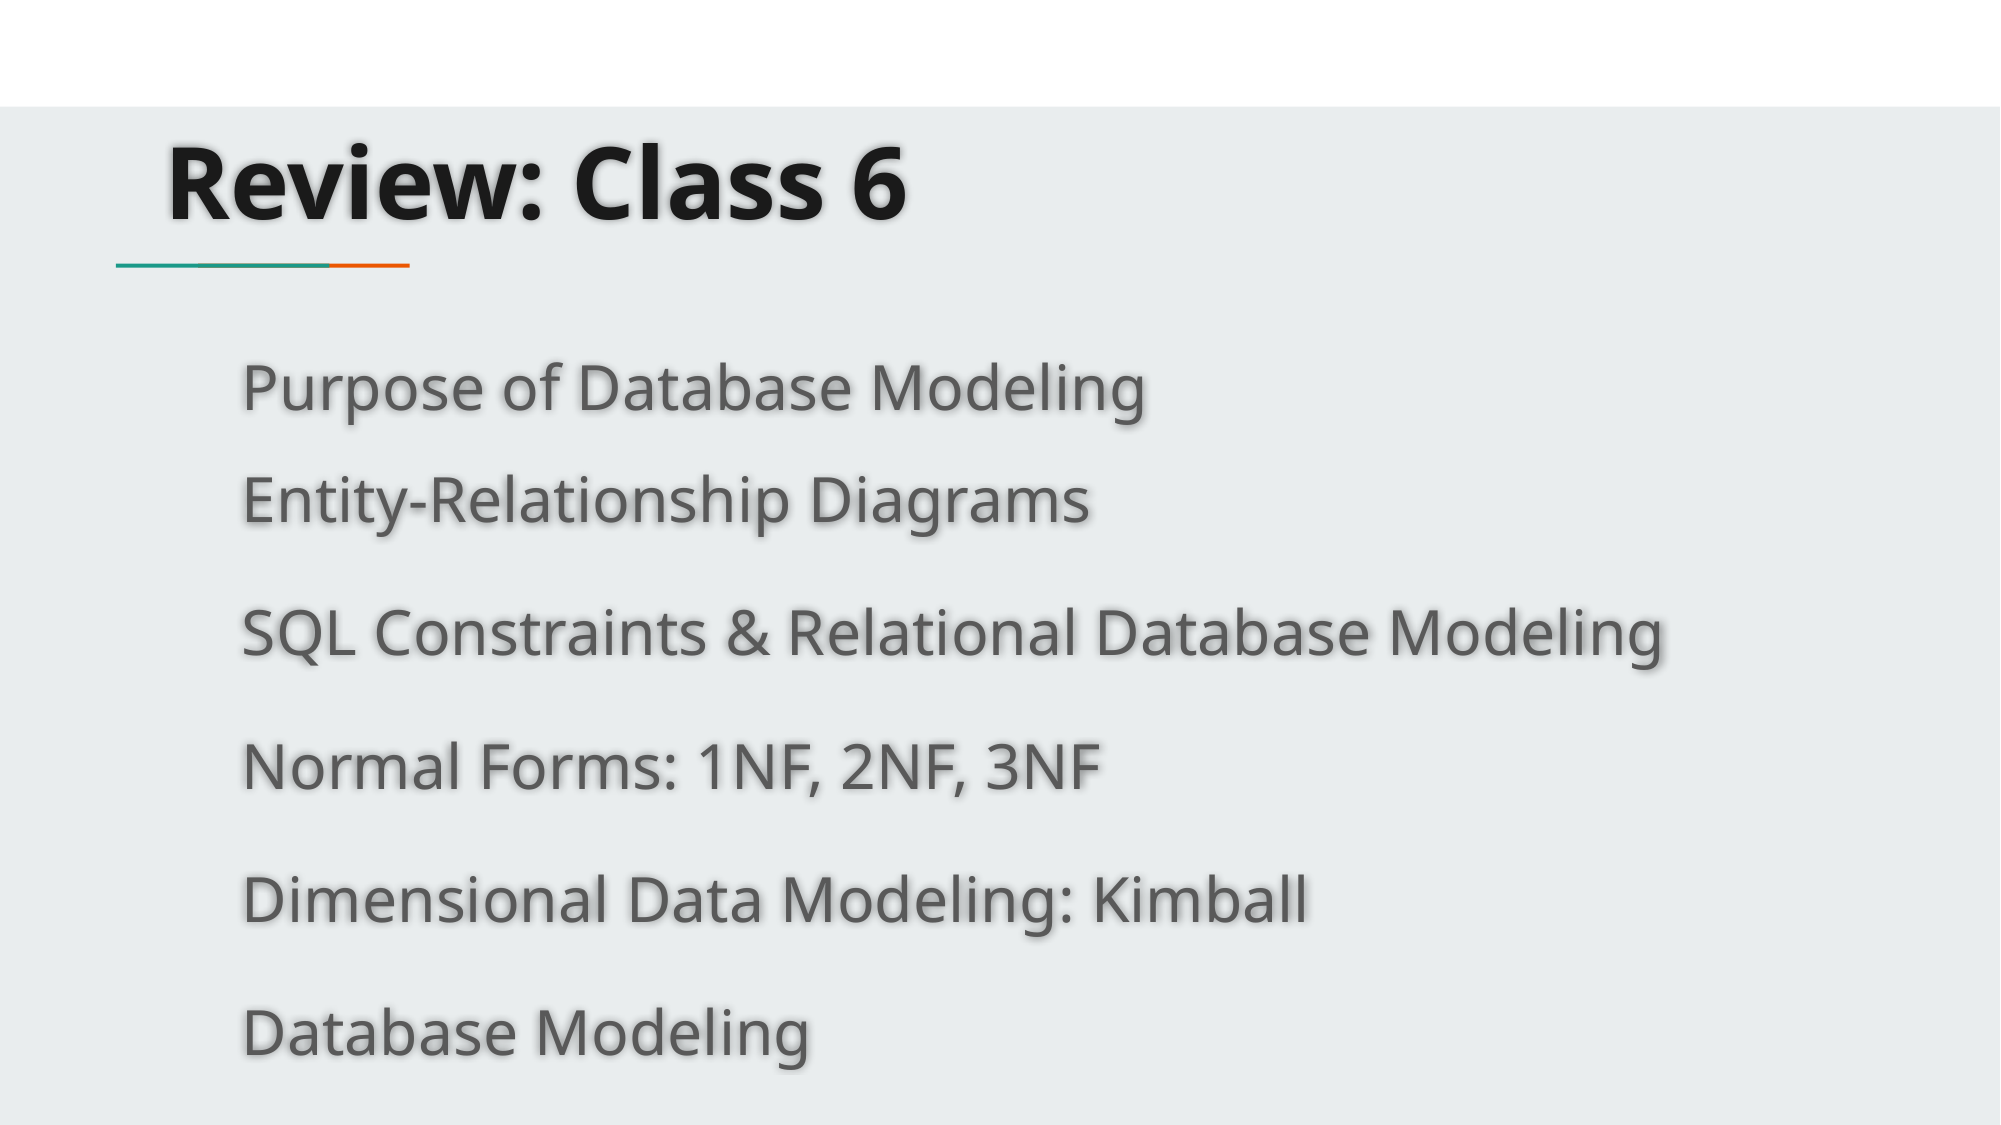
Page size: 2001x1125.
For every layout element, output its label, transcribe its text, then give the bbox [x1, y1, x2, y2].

title Review: Class 6 [149, 99, 1849, 260]
subtitle Purpose of Database Modeling Entity-Relationship Diagrams SQL Constraints & Relational Database Modeling Normal Forms: 1NF, 2NF, 3NF Dimensional Data Modeling: Kimball Database Modeling [176, 302, 1967, 969]
